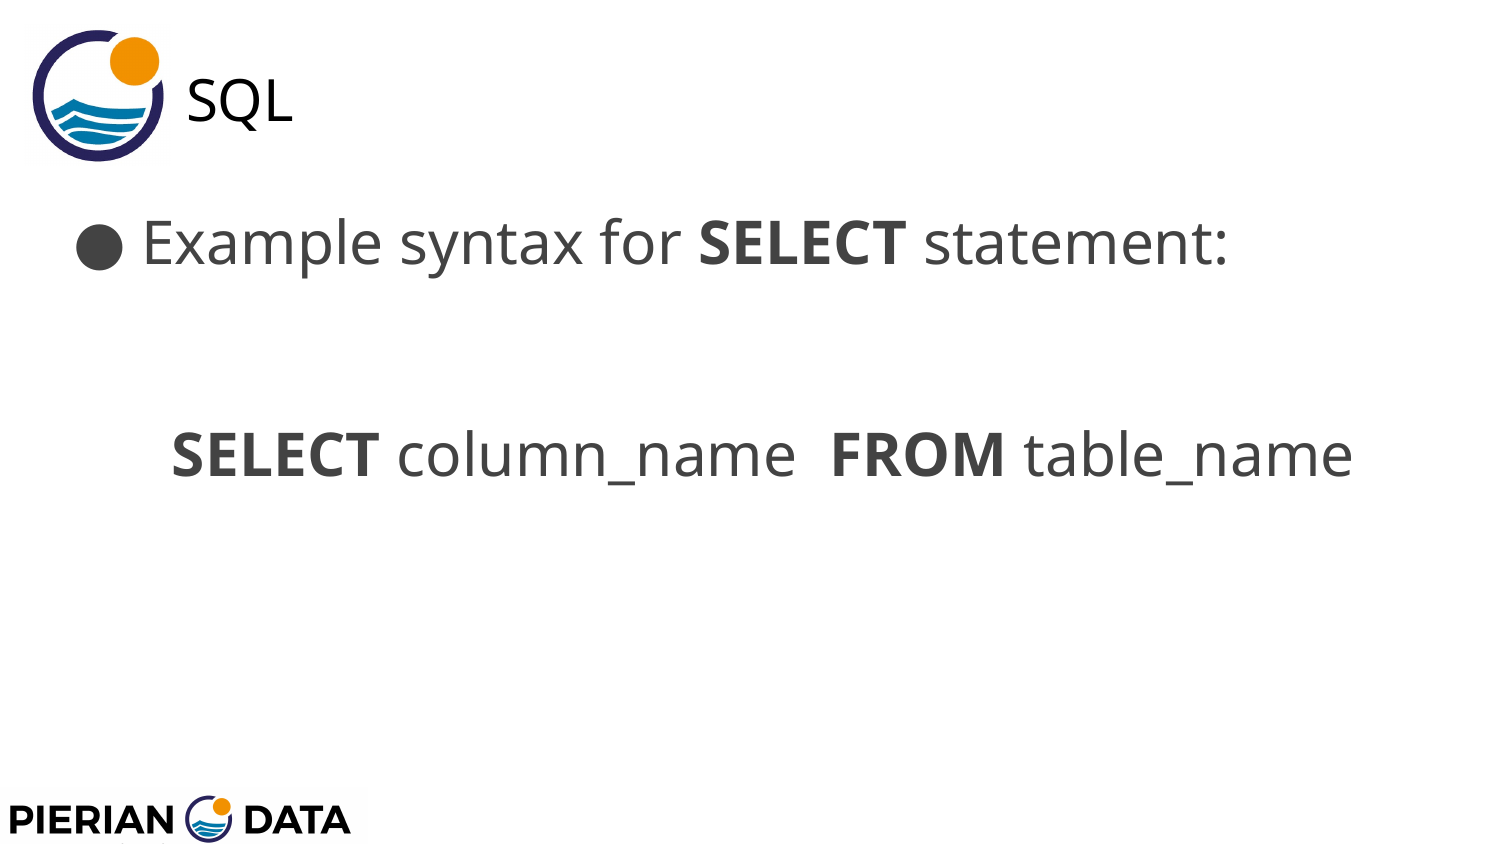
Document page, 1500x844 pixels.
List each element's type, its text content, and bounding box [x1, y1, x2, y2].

title SQL [176, 48, 1449, 143]
picture [24, 24, 172, 167]
picture [0, 787, 368, 844]
list Example syntax for SELECT statement: SELECT column_name FROM table_name [51, 189, 1476, 750]
